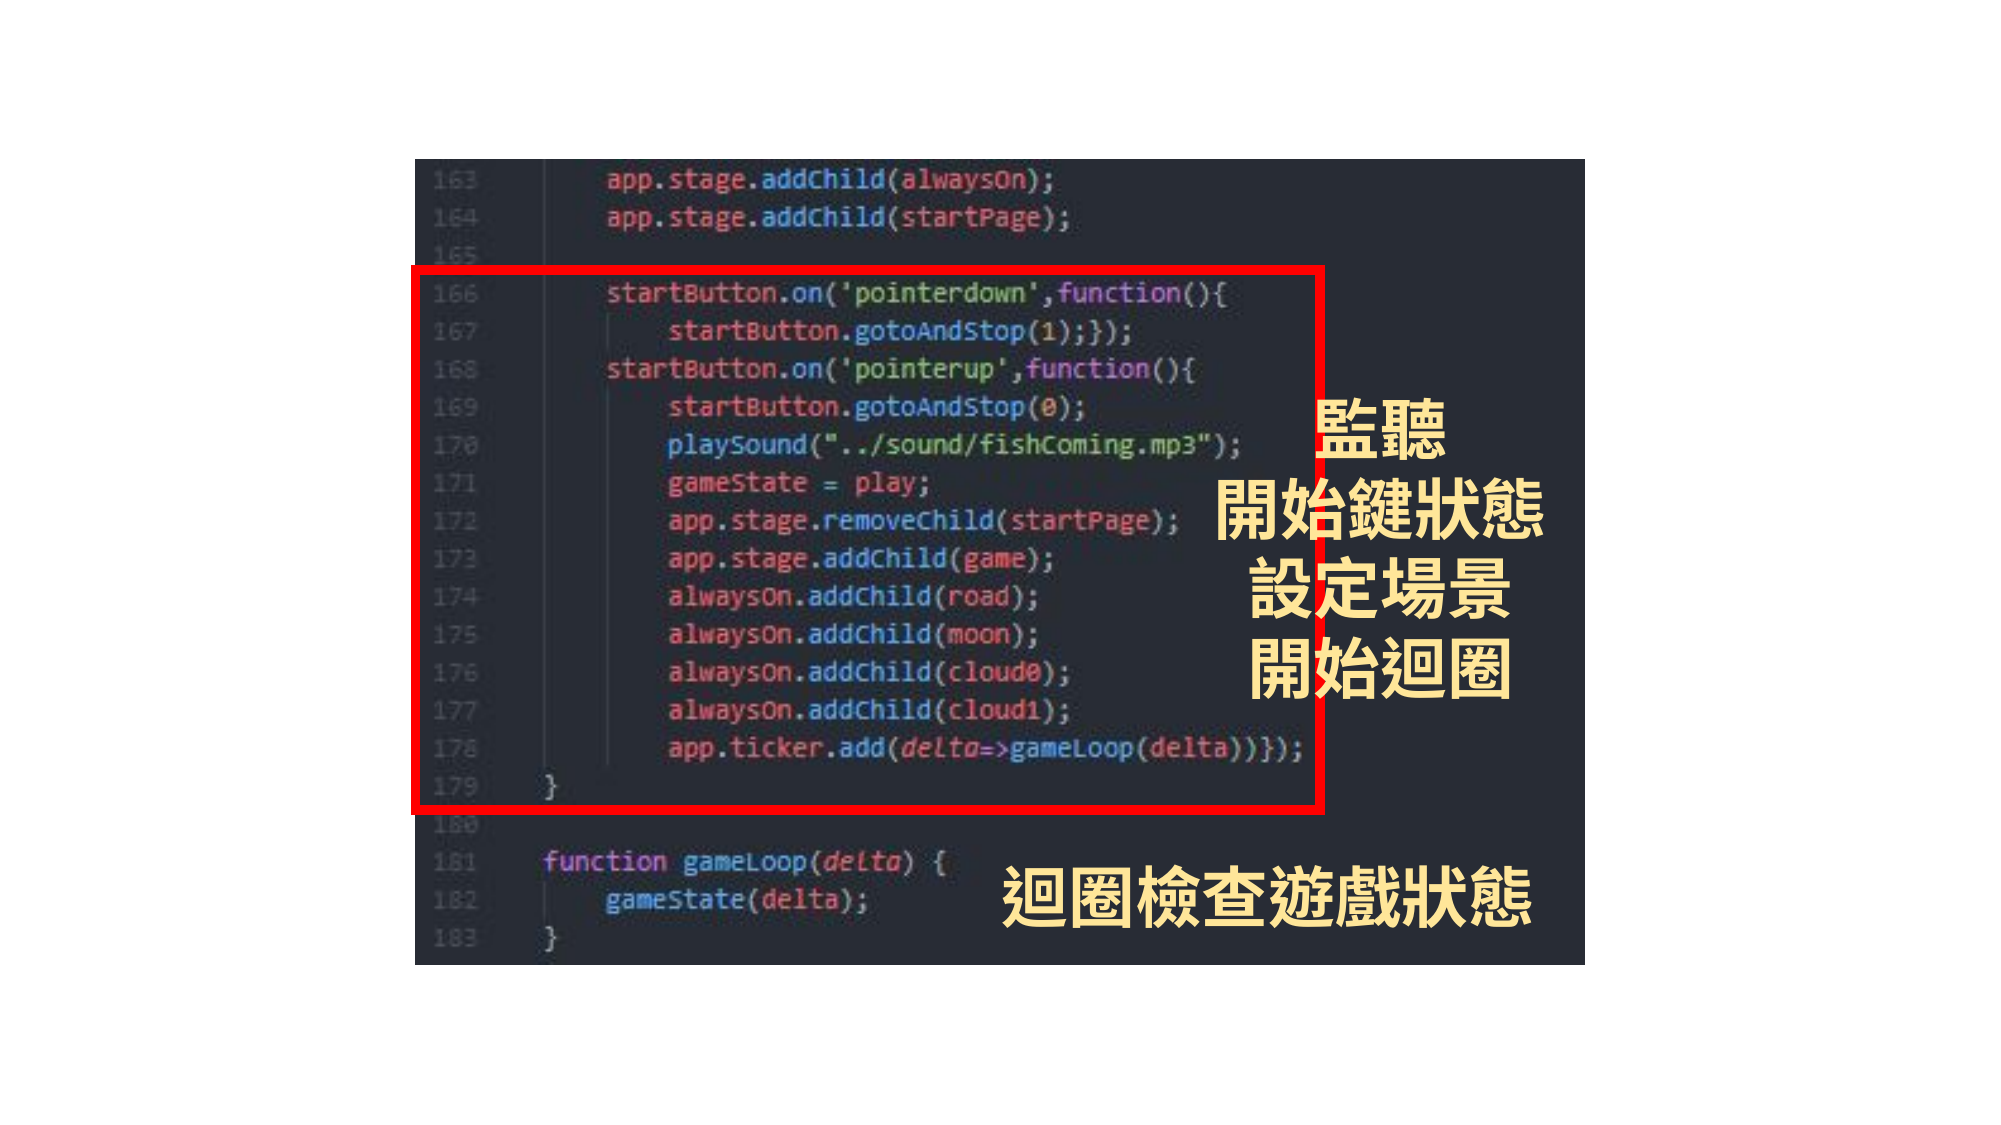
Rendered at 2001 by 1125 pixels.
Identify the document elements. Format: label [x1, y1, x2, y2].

picture [415, 159, 1585, 966]
